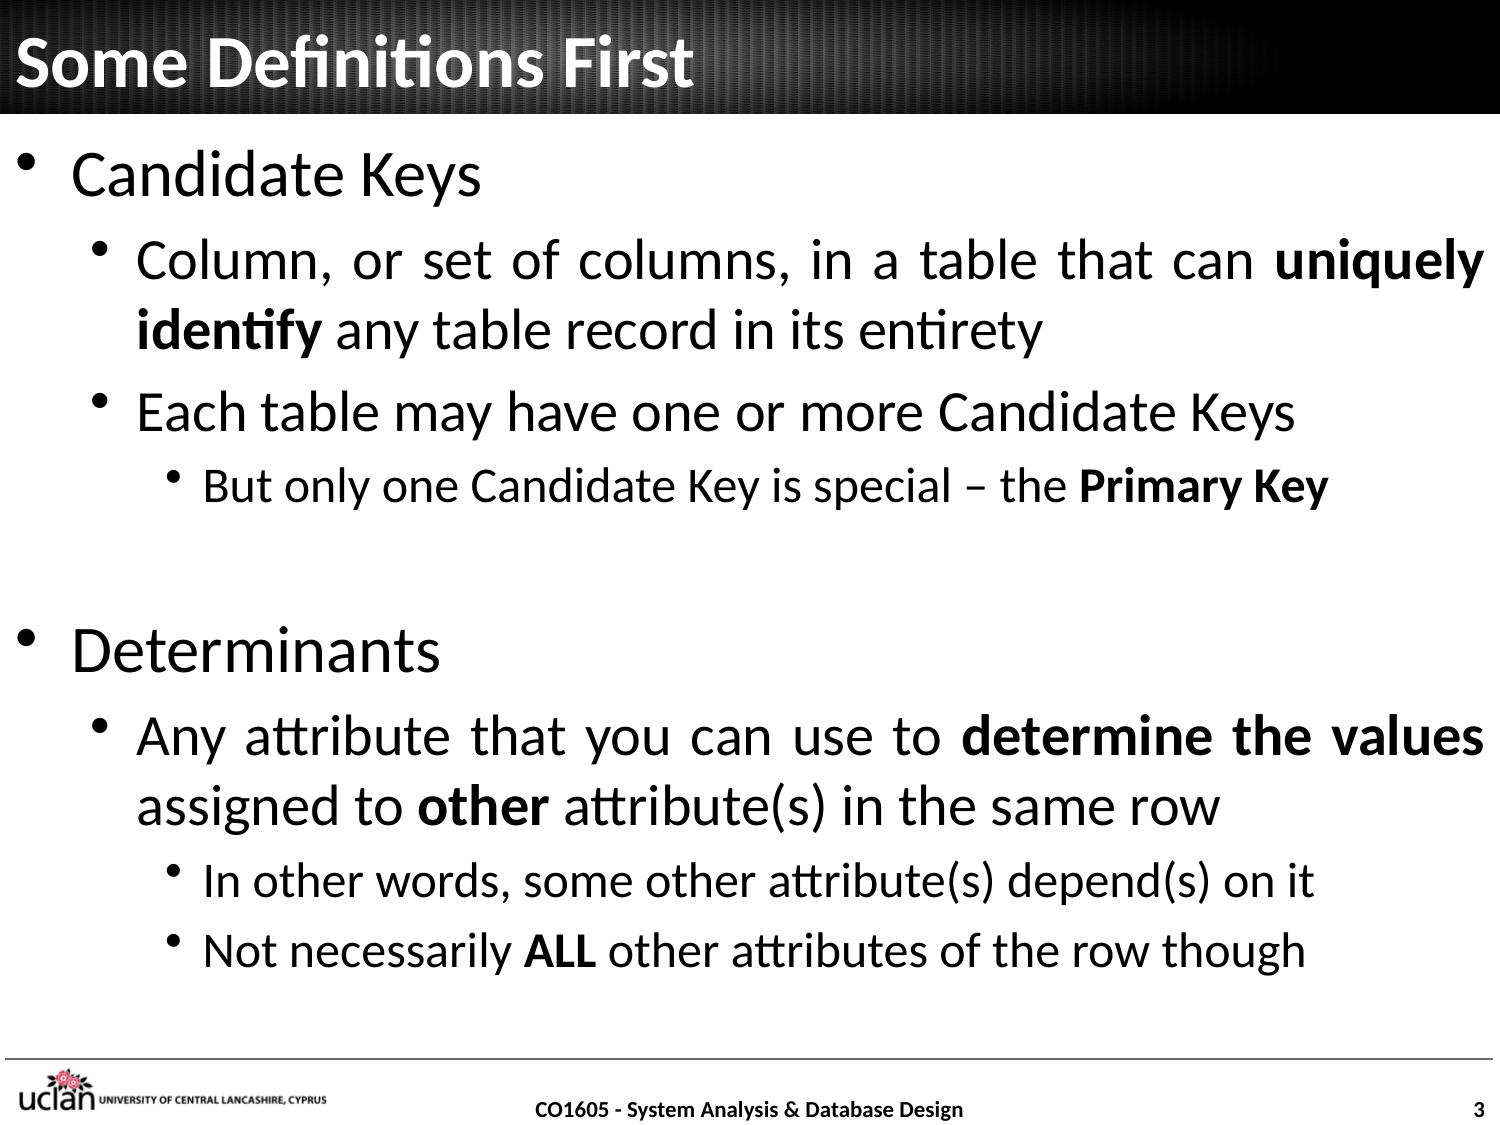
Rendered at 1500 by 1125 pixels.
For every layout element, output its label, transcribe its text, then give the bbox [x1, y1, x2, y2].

title Some Definitions First [0, 0, 1500, 114]
picture [5, 1058, 337, 1119]
list Candidate Keys Column, or set of columns, in a table that can uniquely identify any table record in its entirety Each table may have one or more Candidate Keys But only one Candidate Key is special – the Primary Key Determinants Any attribute that you can use to determine the values assigned to other attribute(s) in the same row In other words, some other attribute(s) depend(s) on it Not necessarily ALL other attributes of the row though [0, 121, 1500, 1047]
footer CO1605 - System Analysis & Database Design [324, 1087, 1176, 1125]
slide_number 3 [1411, 1087, 1500, 1125]
